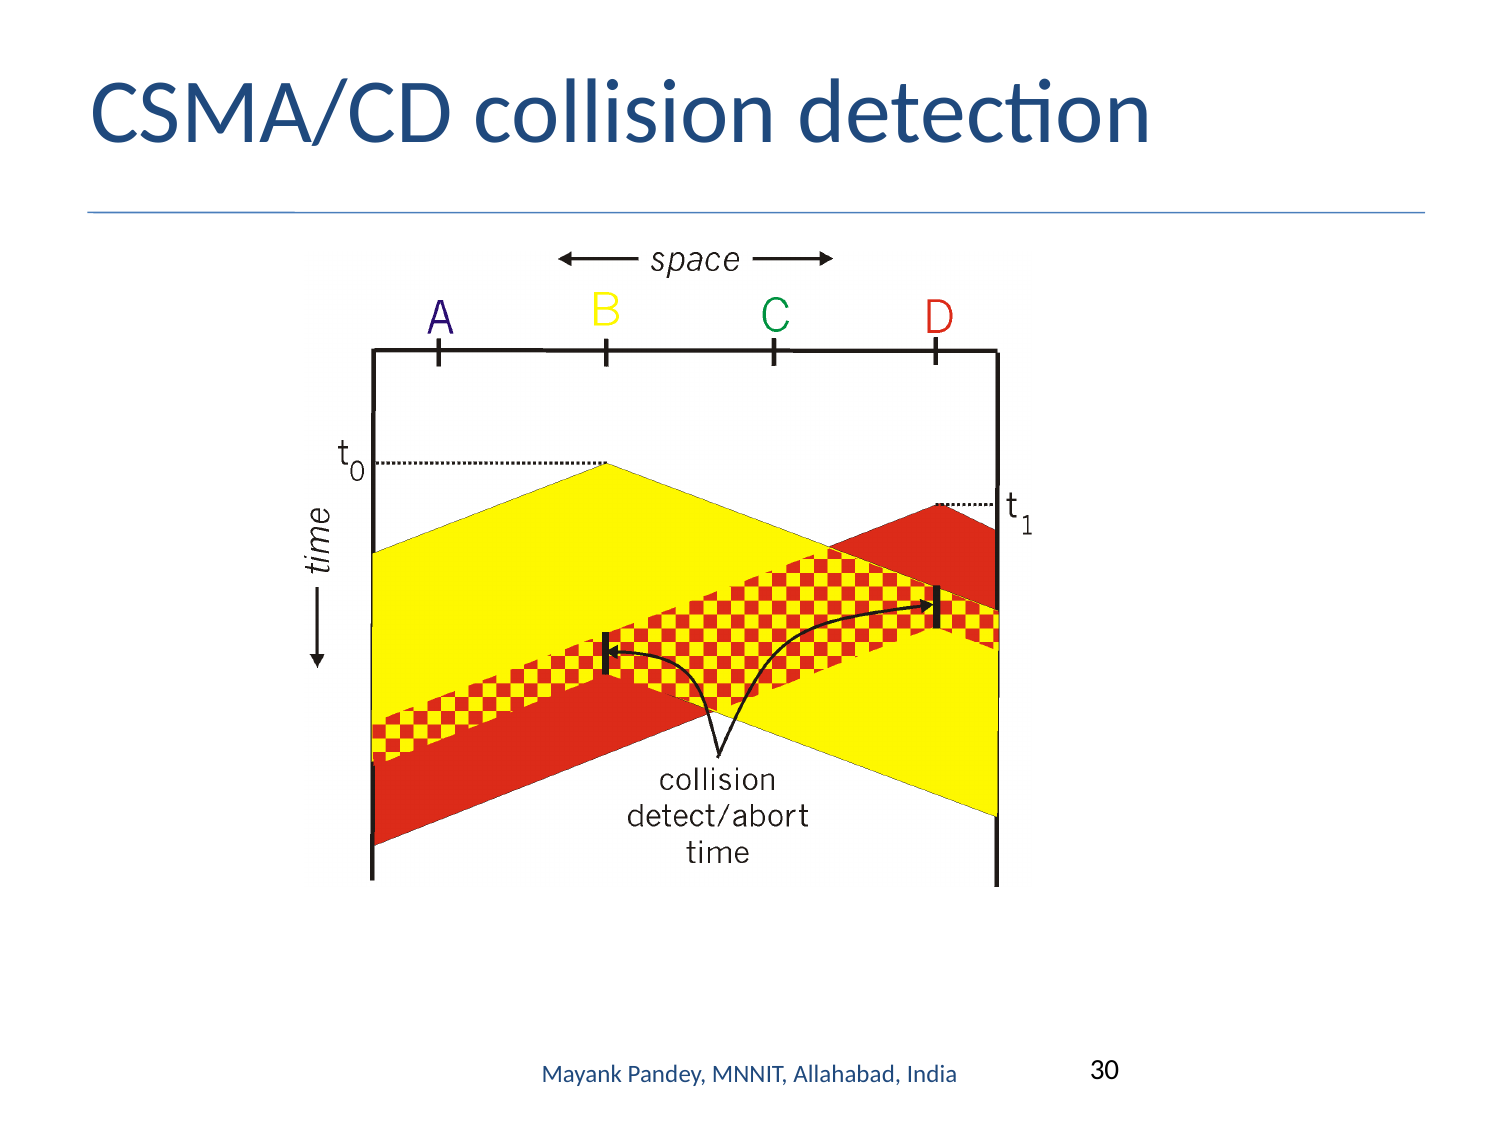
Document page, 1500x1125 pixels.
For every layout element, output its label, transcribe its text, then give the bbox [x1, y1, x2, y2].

picture [304, 251, 1032, 887]
title CSMA/CD collision detection [74, 24, 1426, 188]
slide_number 30 [1074, 1042, 1425, 1103]
footer Mayank Pandey, MNNIT, Allahabad, India [512, 1042, 988, 1103]
